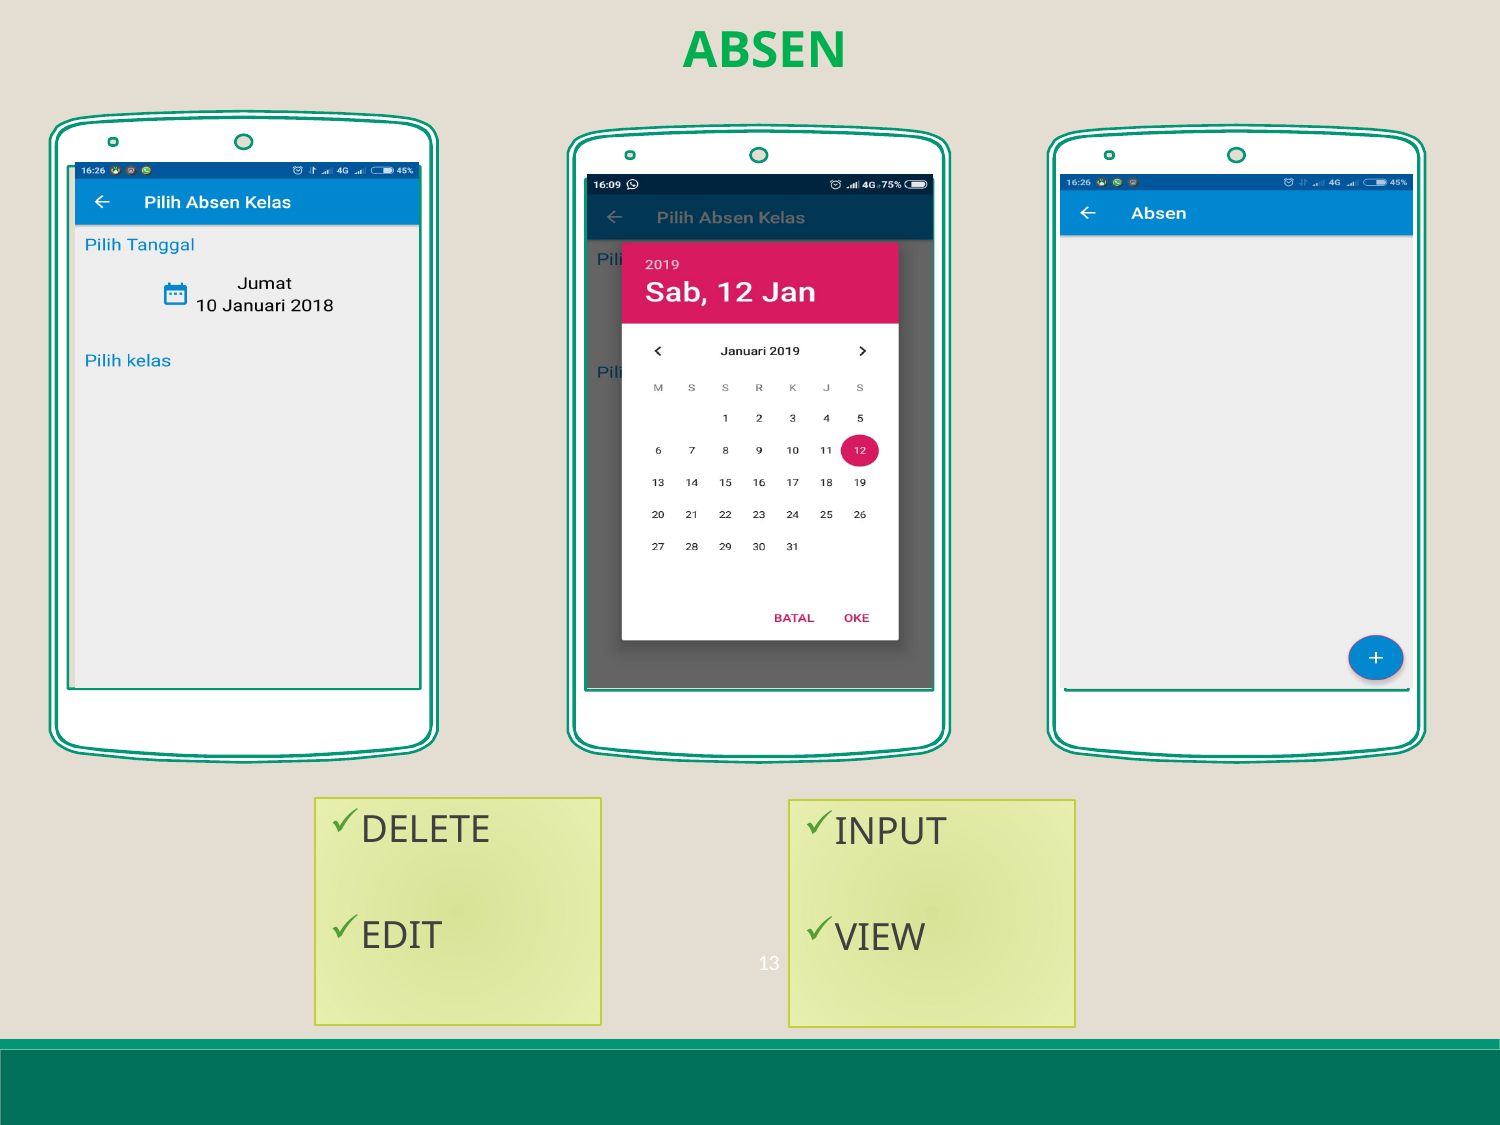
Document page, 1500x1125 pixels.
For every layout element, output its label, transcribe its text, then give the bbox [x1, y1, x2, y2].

text_box DELETE EDIT [314, 797, 602, 1026]
picture [586, 174, 933, 197]
picture [1059, 234, 1413, 688]
text_box INPUT VIEW [788, 799, 1076, 1028]
text_box [566, 123, 952, 764]
picture [1059, 194, 1413, 231]
picture [74, 182, 419, 220]
text_box [1046, 123, 1427, 764]
picture [1059, 174, 1413, 190]
picture [586, 200, 933, 688]
picture [74, 161, 419, 180]
text_box [48, 109, 439, 764]
list ABSEN [455, 0, 1075, 93]
slide_number 13 [705, 933, 788, 985]
picture [74, 225, 419, 688]
